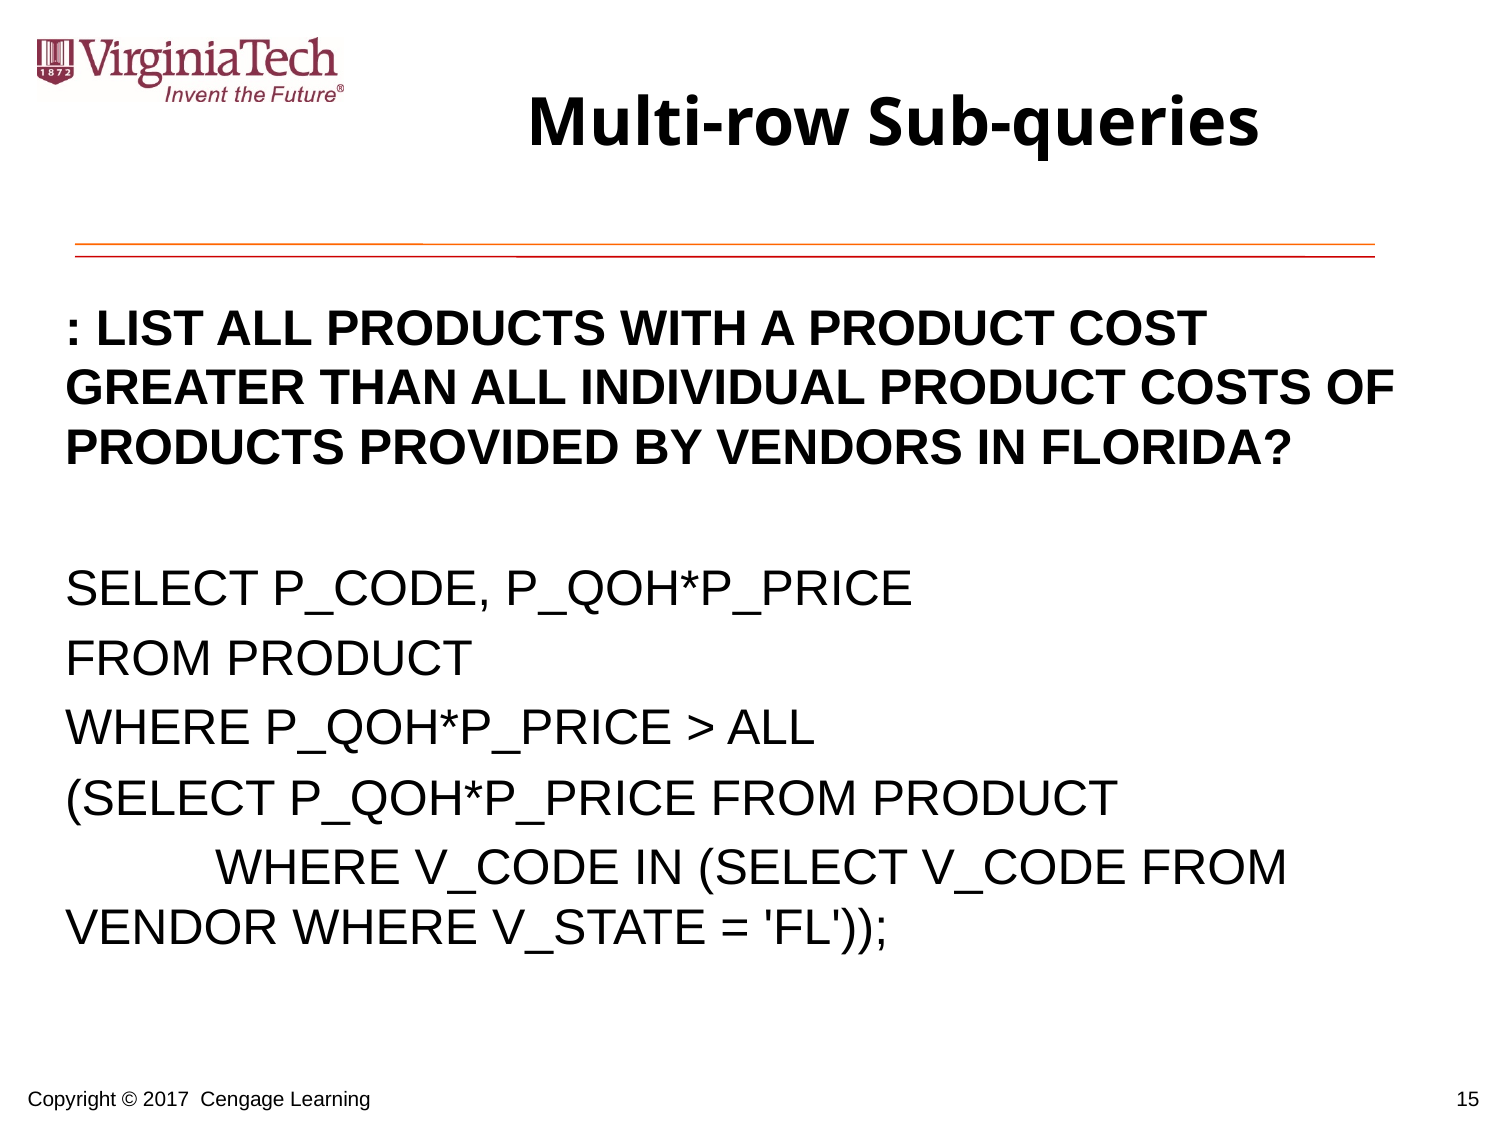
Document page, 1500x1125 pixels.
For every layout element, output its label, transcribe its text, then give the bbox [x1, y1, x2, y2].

picture [37, 37, 344, 102]
text_box 15 [1441, 1077, 1500, 1116]
list : LIST ALL PRODUCTS WITH A PRODUCT COST GREATER THAN ALL INDIVIDUAL PRODUCT COSTS OF PRODUCTS PROVIDED BY VENDORS IN FLORIDA? SELECT P_CODE, P_QOH*P_PRICE FROM PRODUCT WHERE P_QOH*P_PRICE > ALL (SELECT P_QOH*P_PRICE FROM PRODUCT WHERE V_CODE IN (SELECT V_CODE FROM VENDOR WHERE V_STATE = 'FL')); [50, 287, 1438, 1050]
text_box Copyright © 2017 Cengage Learning [12, 1078, 488, 1116]
title Multi-row Sub-queries [387, 24, 1400, 213]
